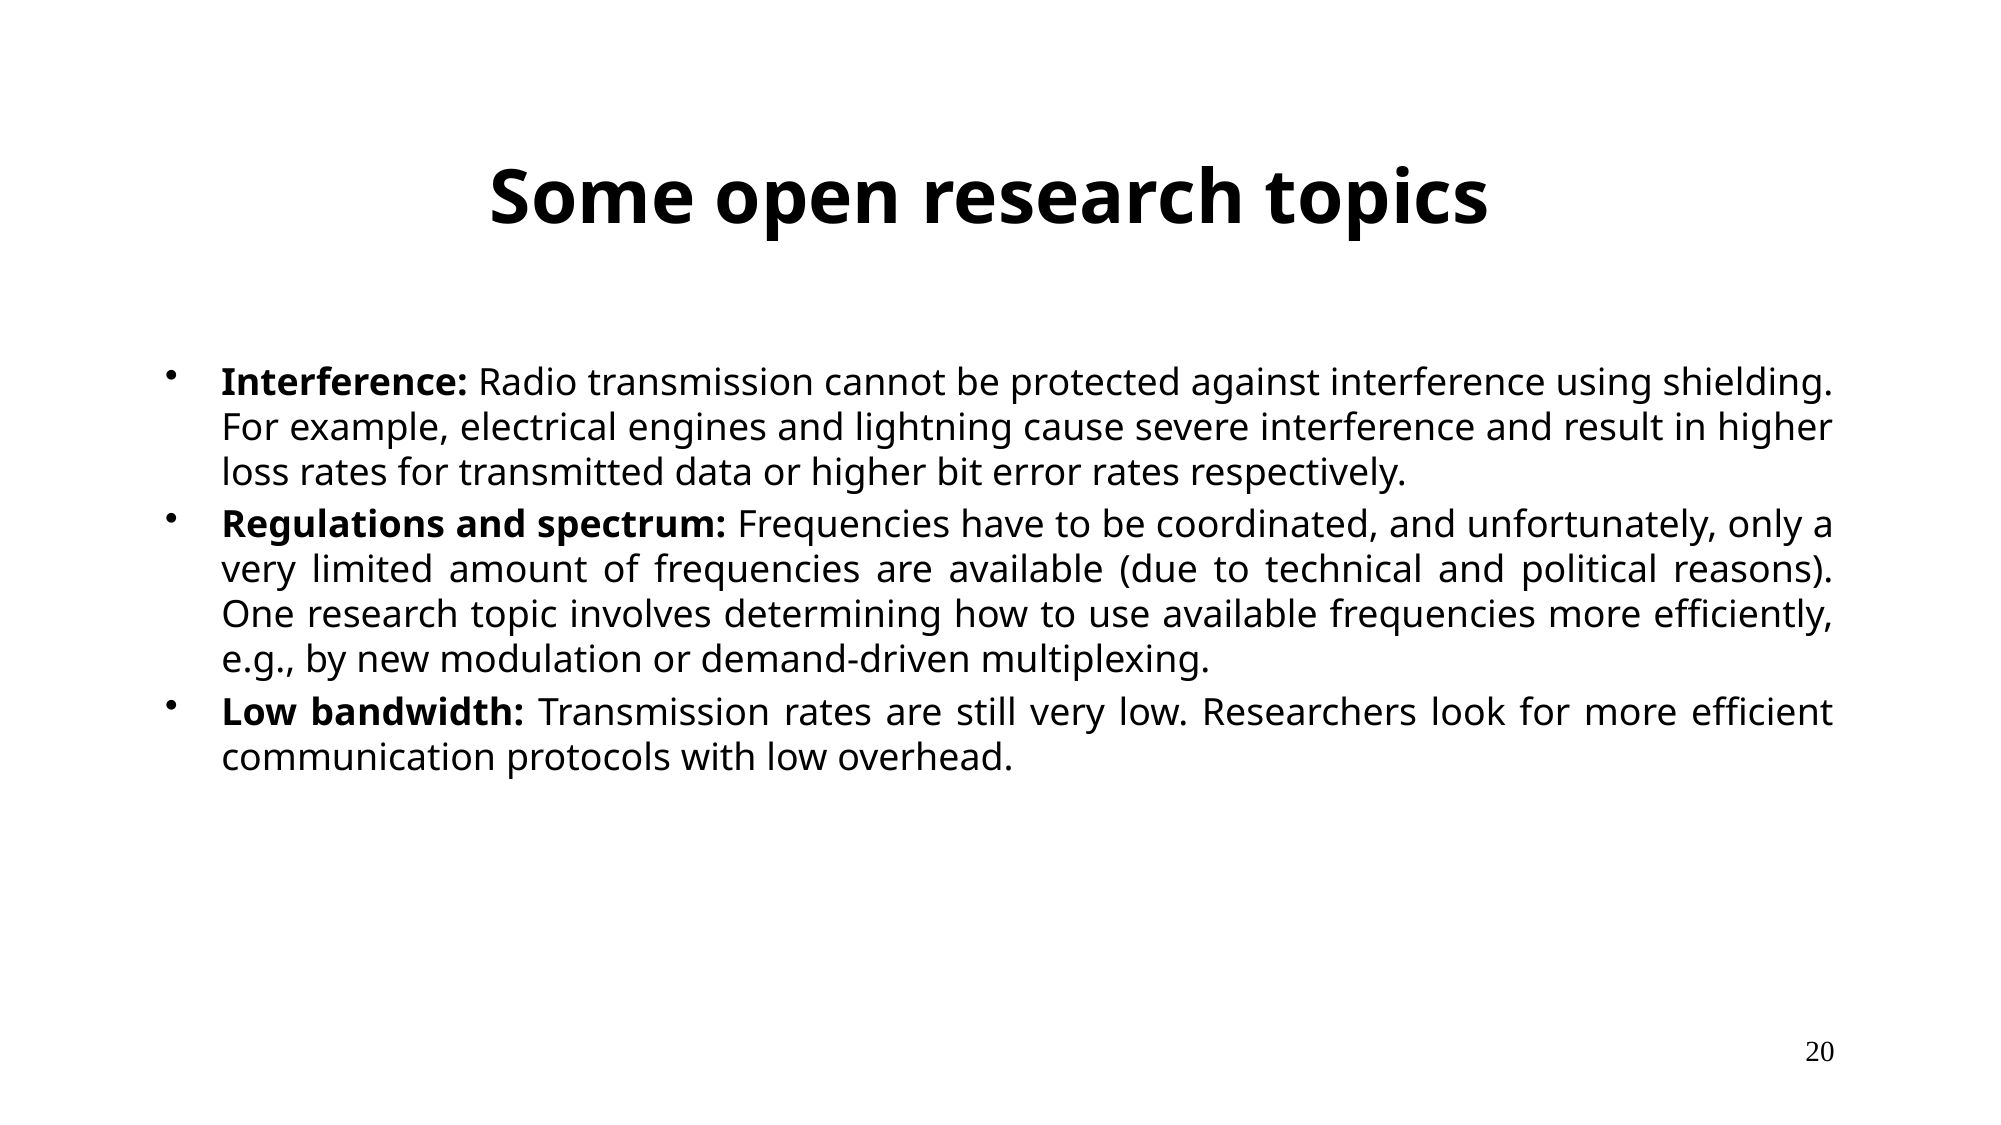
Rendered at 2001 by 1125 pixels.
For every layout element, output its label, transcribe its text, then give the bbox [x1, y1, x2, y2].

title Some open research topics [149, 99, 1851, 288]
slide_number 20 [1433, 1024, 1851, 1101]
list Interference: Radio transmission cannot be protected against interference using shielding. For example, electrical engines and lightning cause severe interference and result in higher loss rates for transmitted data or higher bit error rates respectively. Regulations and spectrum: Frequencies have to be coordinated, and unfortunately, only a very limited amount of frequencies are available (due to technical and political reasons). One research topic involves determining how to use available frequencies more efficiently, e.g., by new modulation or demand-driven multiplexing. Low bandwidth: Transmission rates are still very low. Researchers look for more efficient communication protocols with low overhead. [149, 349, 1851, 1026]
